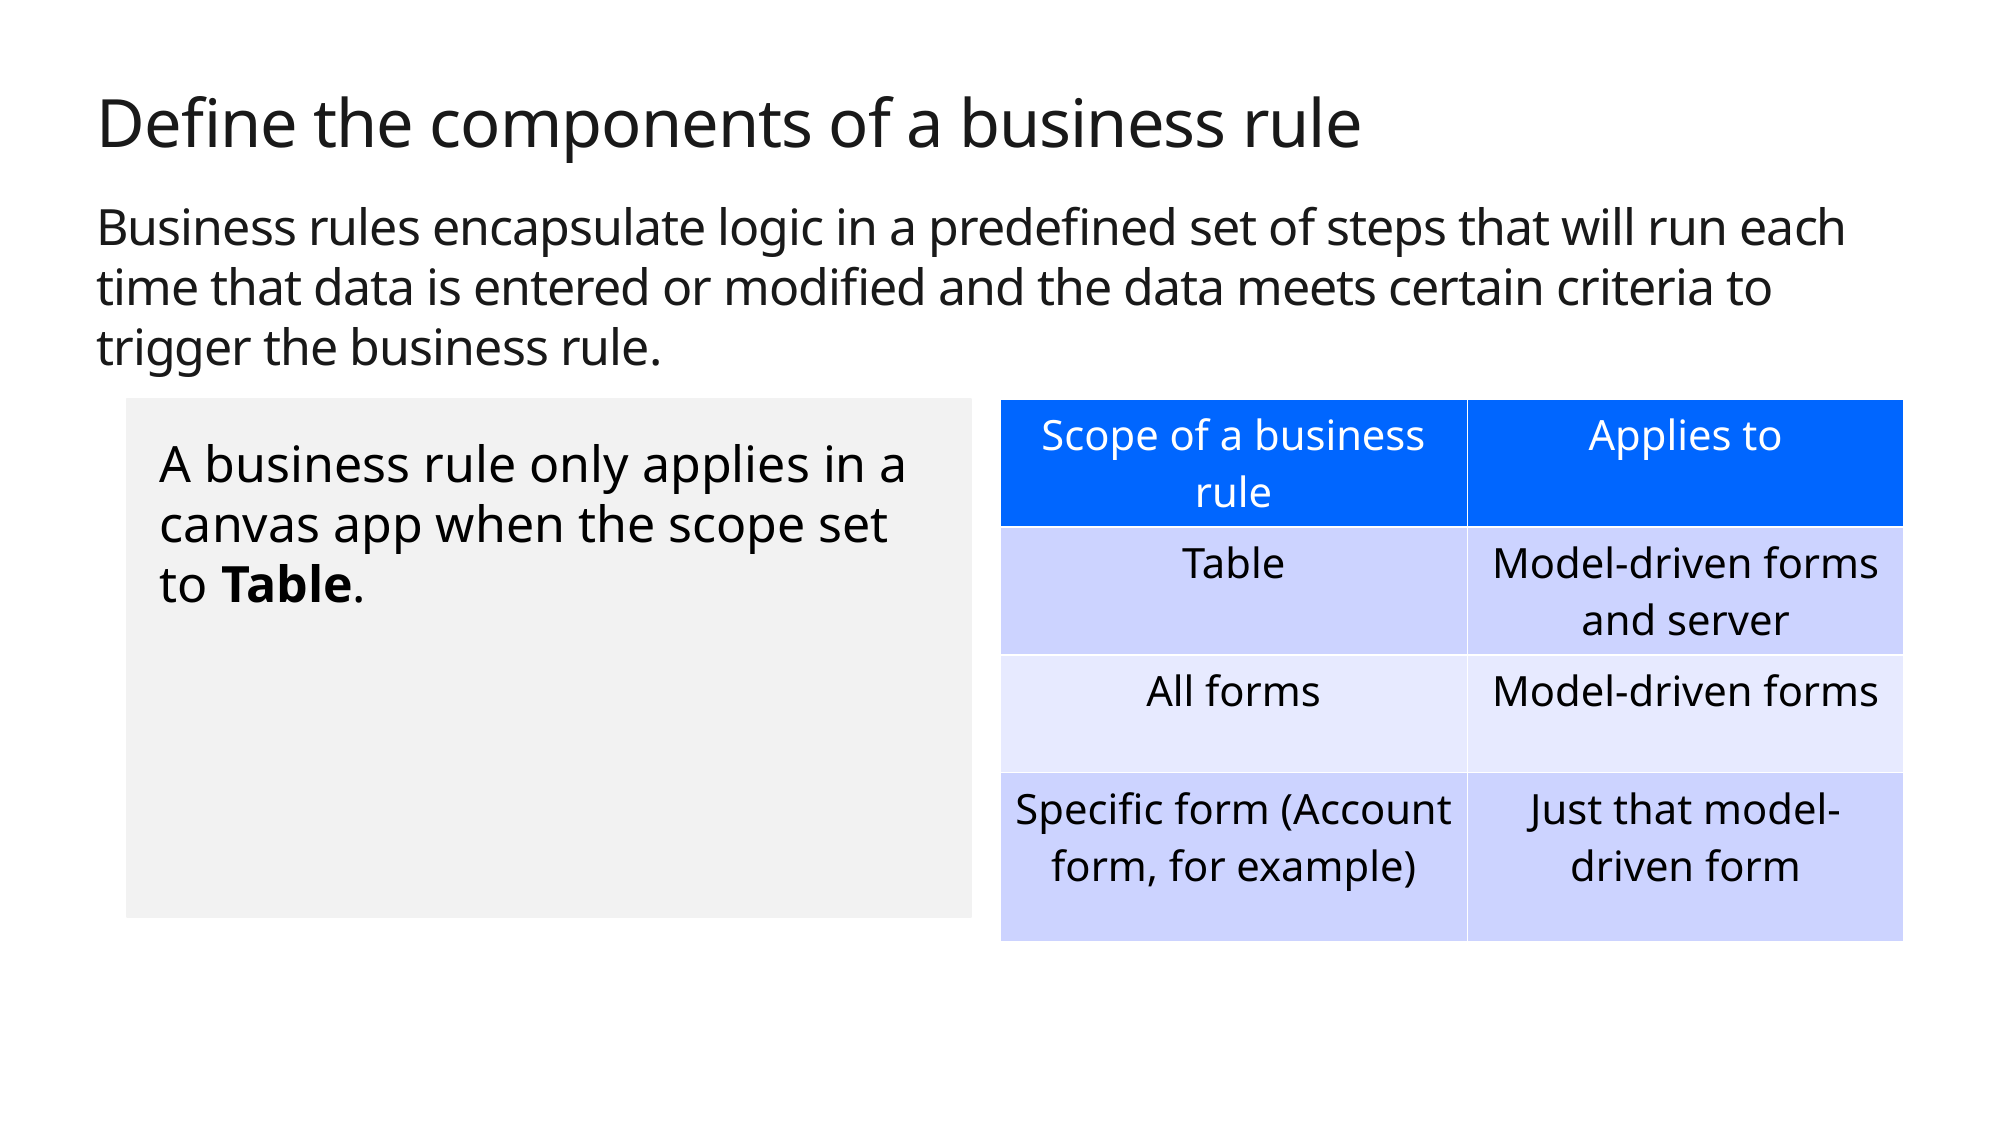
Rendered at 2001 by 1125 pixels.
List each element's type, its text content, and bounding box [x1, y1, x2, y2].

table_header Applies to [1468, 400, 1903, 526]
table_cell Model-driven forms [1468, 656, 1903, 772]
table_header Scope of a business rule [1001, 400, 1467, 526]
table_cell Specific form (Account form, for example) [1001, 773, 1467, 941]
table_cell All forms [1001, 656, 1467, 772]
text_box A business rule only applies in a canvas app when the scope set to Table. [126, 398, 972, 918]
table_cell Model-driven forms and server [1468, 528, 1903, 654]
list Business rules encapsulate logic in a predefined set of steps that will run each time that data is entered or modified and the data meets certain criteria to trigger the business rule. [96, 180, 1904, 393]
title Define the components of a business rule [96, 75, 1904, 156]
table_cell Table [1001, 528, 1467, 654]
table_cell Just that model-driven form [1468, 773, 1903, 941]
